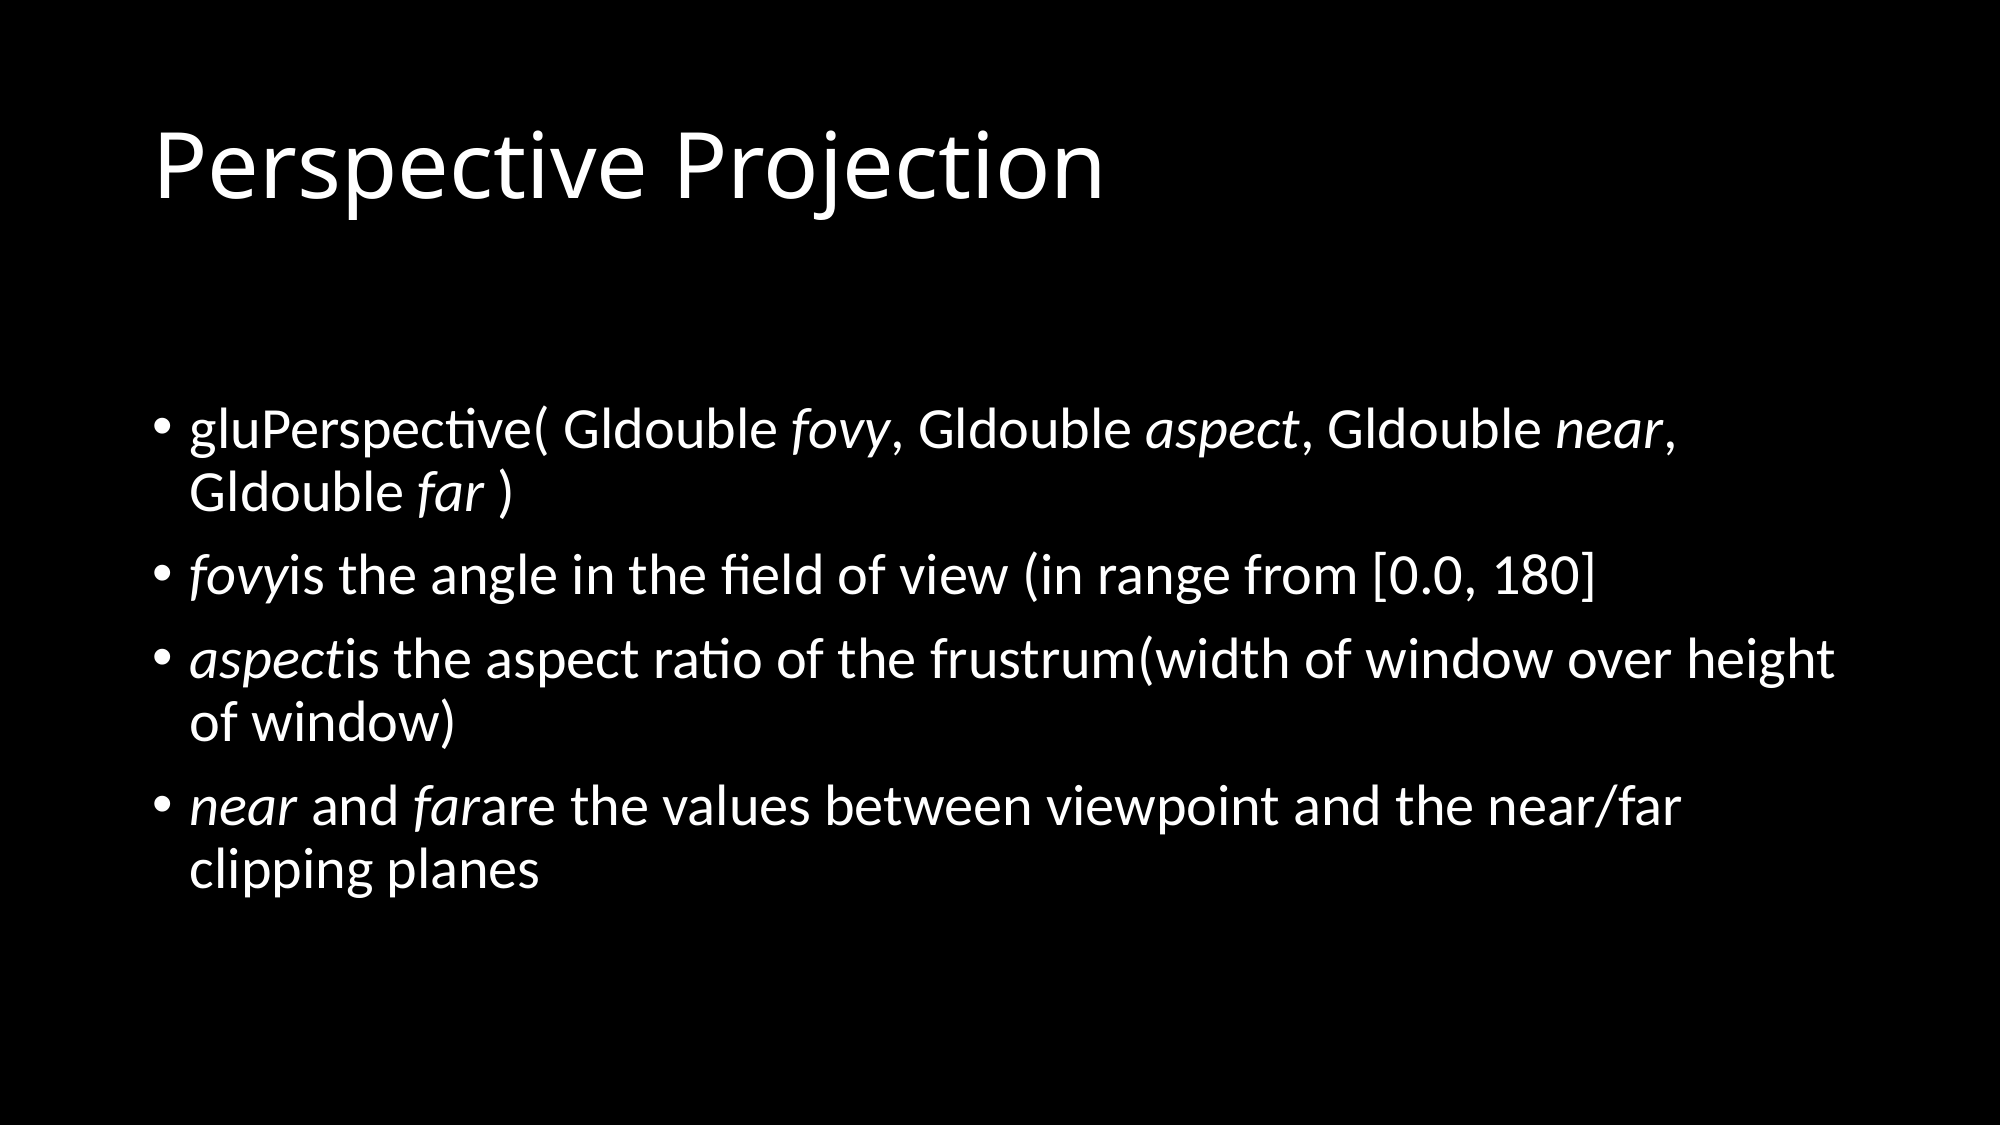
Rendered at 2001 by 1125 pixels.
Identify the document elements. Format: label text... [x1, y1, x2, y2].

list gluPerspective( Gldouble fovy, Gldouble aspect, Gldouble near, Gldouble far ) fovyis the angle in the field of view (in range from [0.0, 180] aspectis the aspect ratio of the frustrum(width of window over height of window) near and farare the values between viewpoint and the near/far clipping planes [137, 299, 1863, 1014]
title Perspective Projection [137, 59, 1863, 278]
